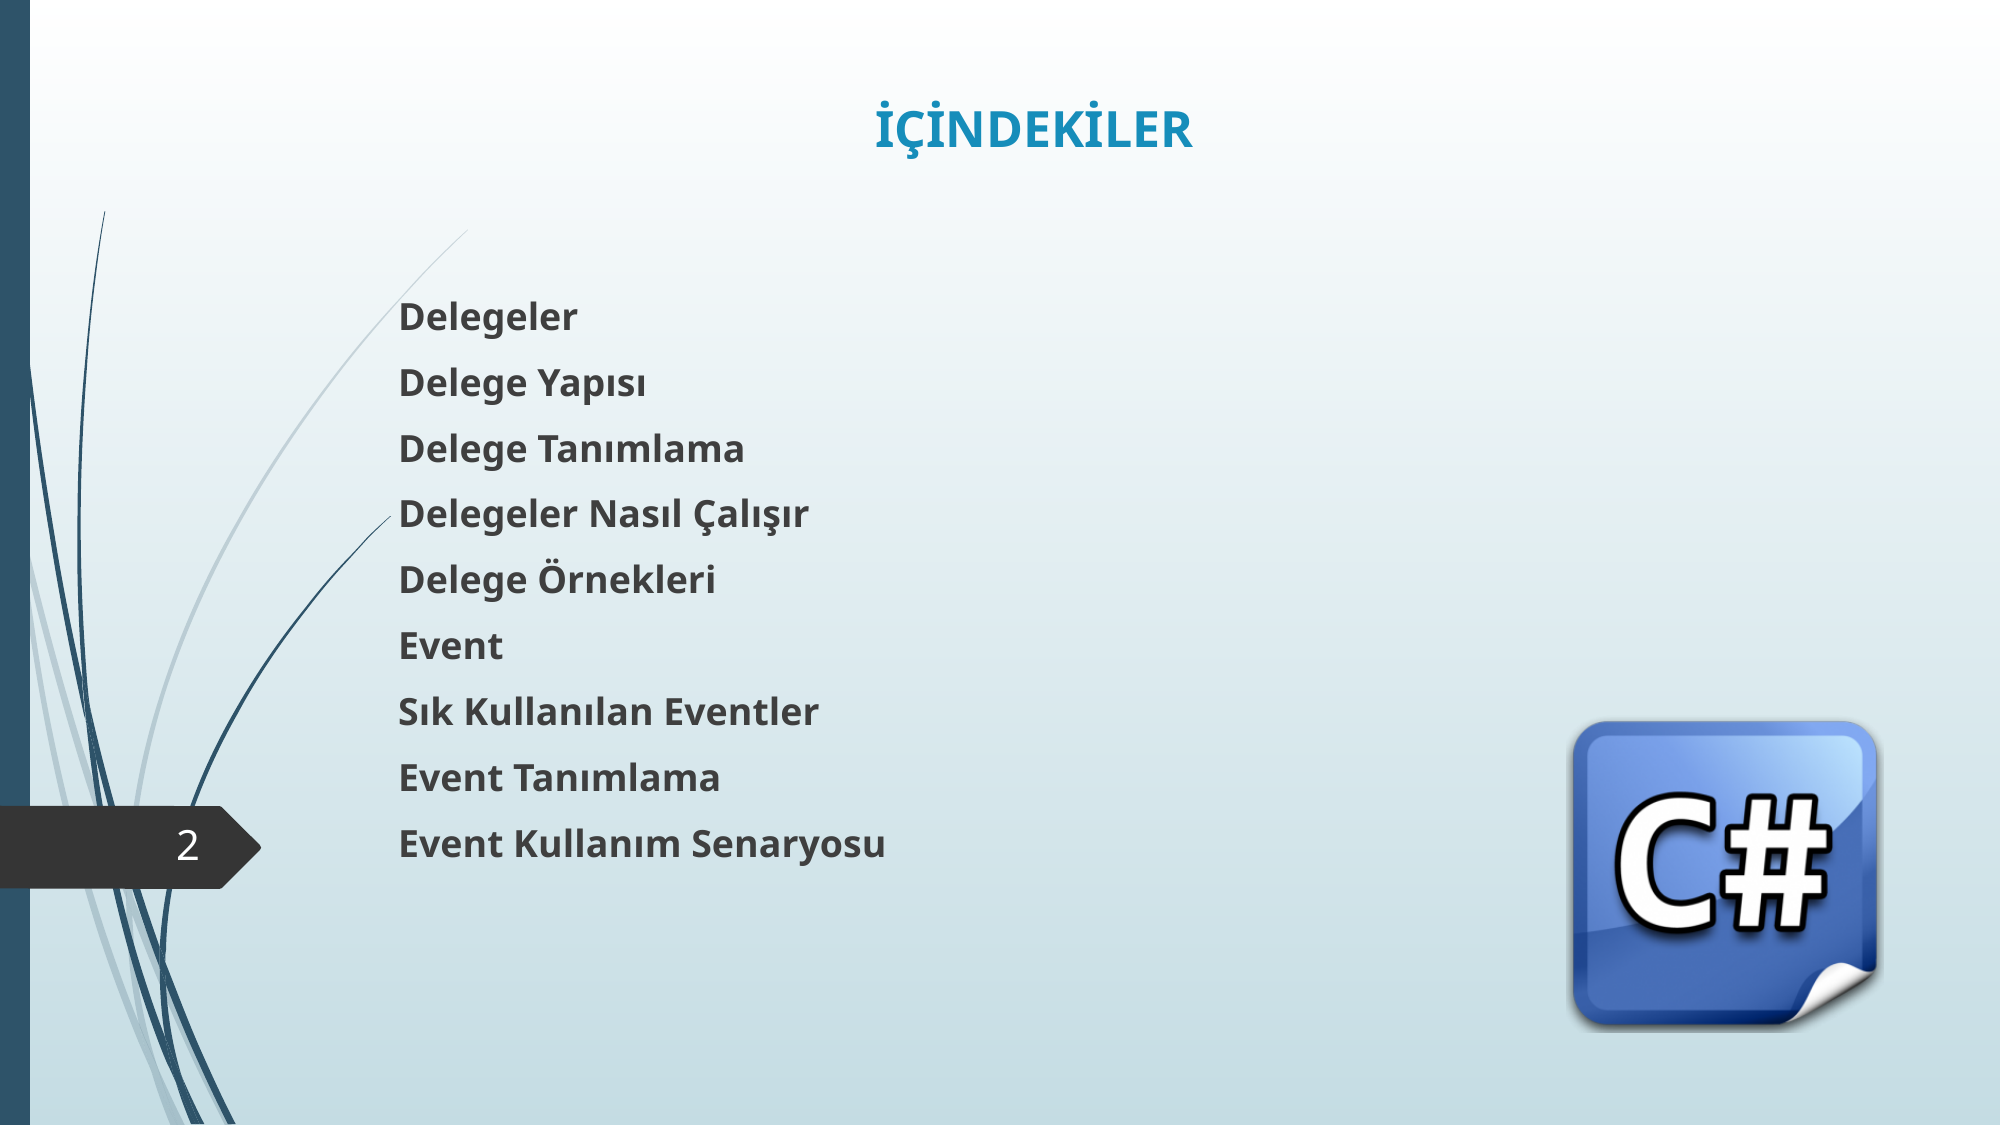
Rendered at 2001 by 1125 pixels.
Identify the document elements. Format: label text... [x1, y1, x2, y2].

text_box Delegeler Delege Yapısı Delege Tanımlama Delegeler Nasıl Çalışır Delege Örnekleri Event Sık Kullanılan Eventler Event Tanımlama Event Kullanım Senaryosu [383, 219, 1721, 1095]
picture [1566, 715, 1885, 1034]
slide_number 2 [87, 817, 216, 878]
title İÇİNDEKİLER [302, 90, 1766, 183]
